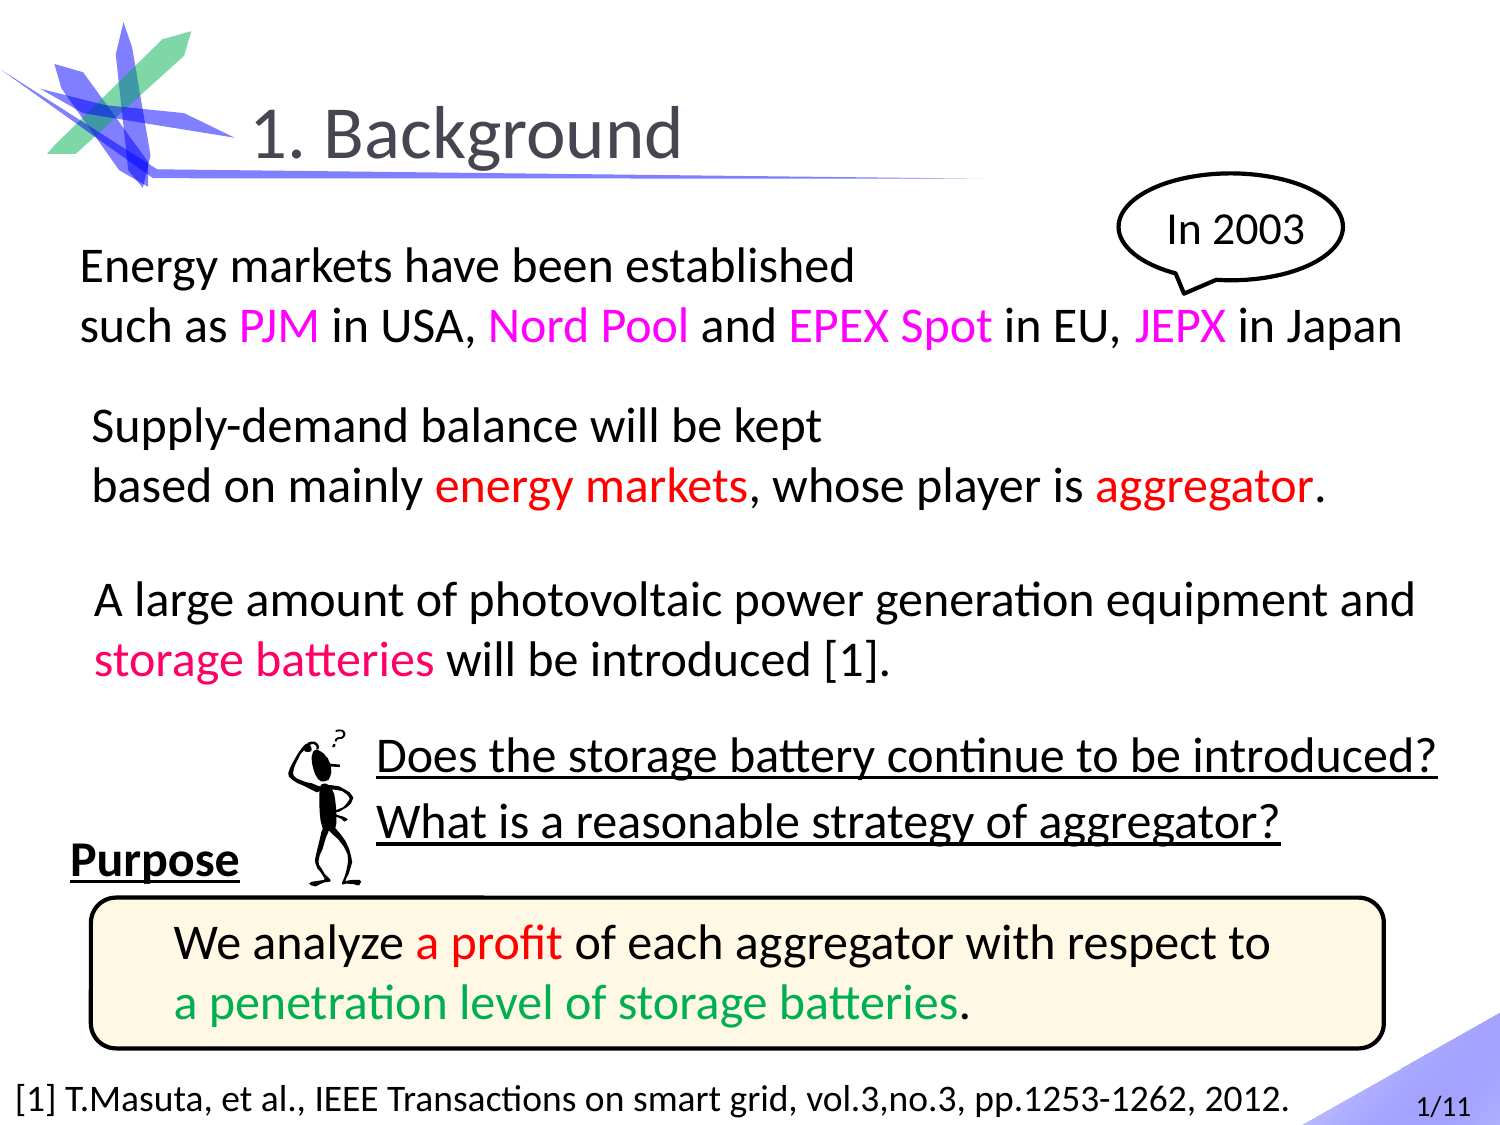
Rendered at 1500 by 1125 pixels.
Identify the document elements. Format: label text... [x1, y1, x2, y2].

slide_number 1/11 [1381, 1079, 1500, 1125]
text_box Supply-demand balance will be kept based on mainly energy markets, whose player is aggregator. [76, 385, 1447, 520]
title 1. Background [235, 69, 1253, 174]
text_box What is a reasonable strategy of aggregator? [366, 781, 1388, 820]
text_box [1118, 173, 1424, 281]
text_box Energy markets have been established such as PJM in USA, Nord Pool and EPEX Spot in EU, [64, 224, 1119, 360]
text_box Does the storage battery continue to be introduced? [361, 715, 1473, 790]
text_box JEPX in Japan [1119, 285, 1487, 361]
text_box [55, 819, 1385, 1049]
picture [287, 729, 362, 887]
text_box A large amount of photovoltaic power generation equipment and storage batteries will be introduced [1]. [79, 559, 1436, 694]
text_box [1] T.Masuta, et al., IEEE Transactions on smart grid, vol.3,no.3, pp.1253-1262, 2012. [0, 1067, 1423, 1125]
